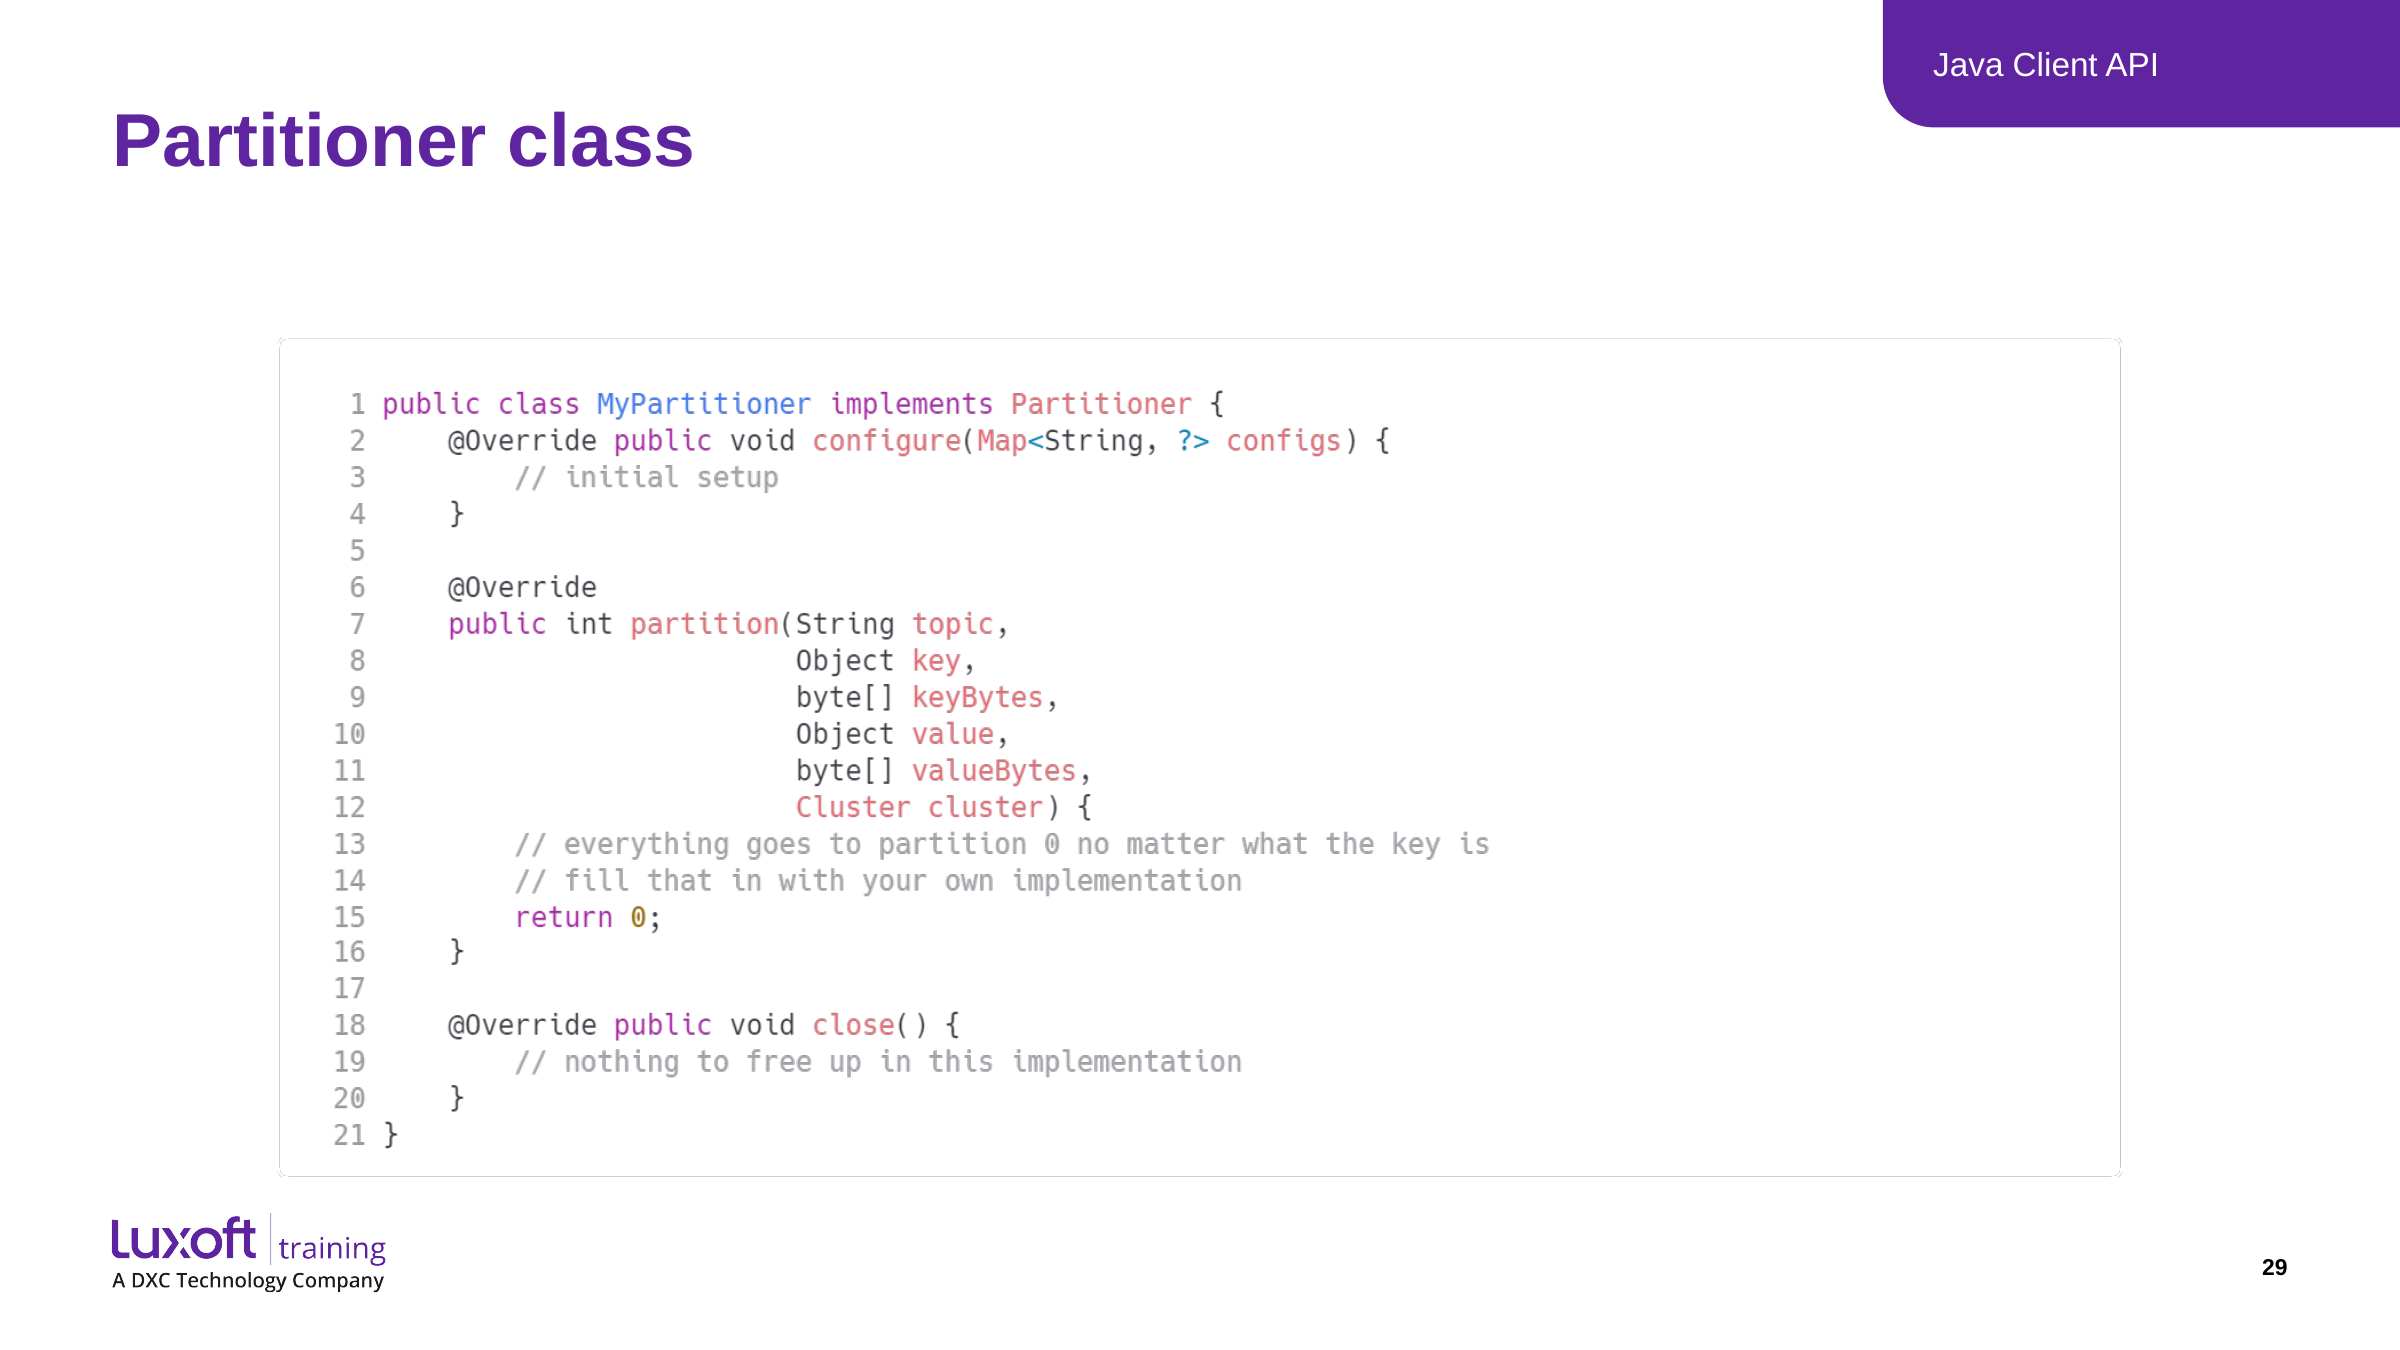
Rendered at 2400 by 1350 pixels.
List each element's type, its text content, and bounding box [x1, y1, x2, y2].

text_box Java Client API [1918, 0, 2365, 128]
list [277, 337, 2123, 1178]
title Partitioner class [112, 104, 1862, 216]
picture [81, 1184, 418, 1323]
